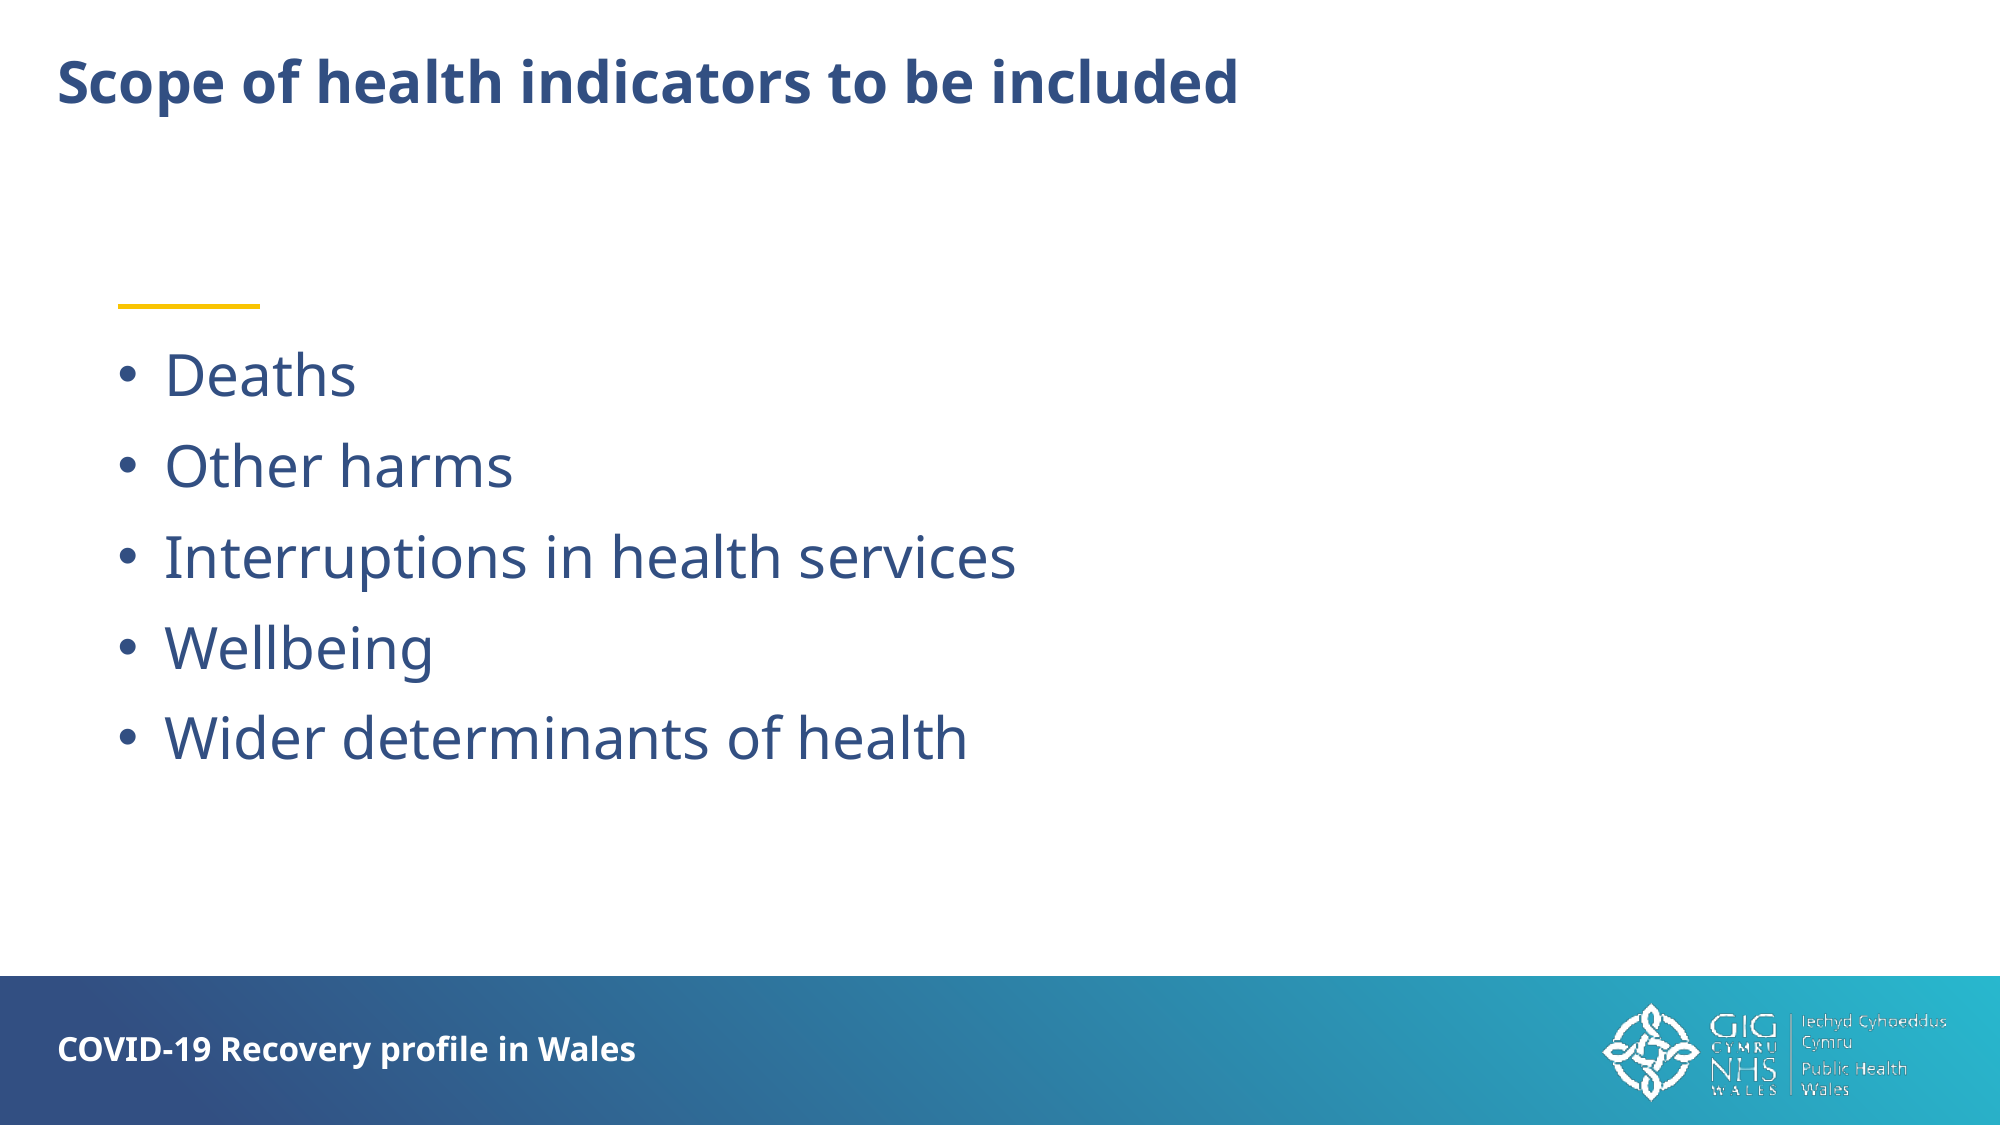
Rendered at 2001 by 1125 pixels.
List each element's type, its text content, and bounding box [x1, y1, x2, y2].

list COVID-19 Recovery profile in Wales [57, 1032, 648, 1069]
list Scope of health indicators to be included [57, 52, 1823, 118]
picture [1602, 1003, 1946, 1102]
list Deaths Other harms Interruptions in health services Wellbeing Wider determinants of health [117, 338, 1829, 776]
